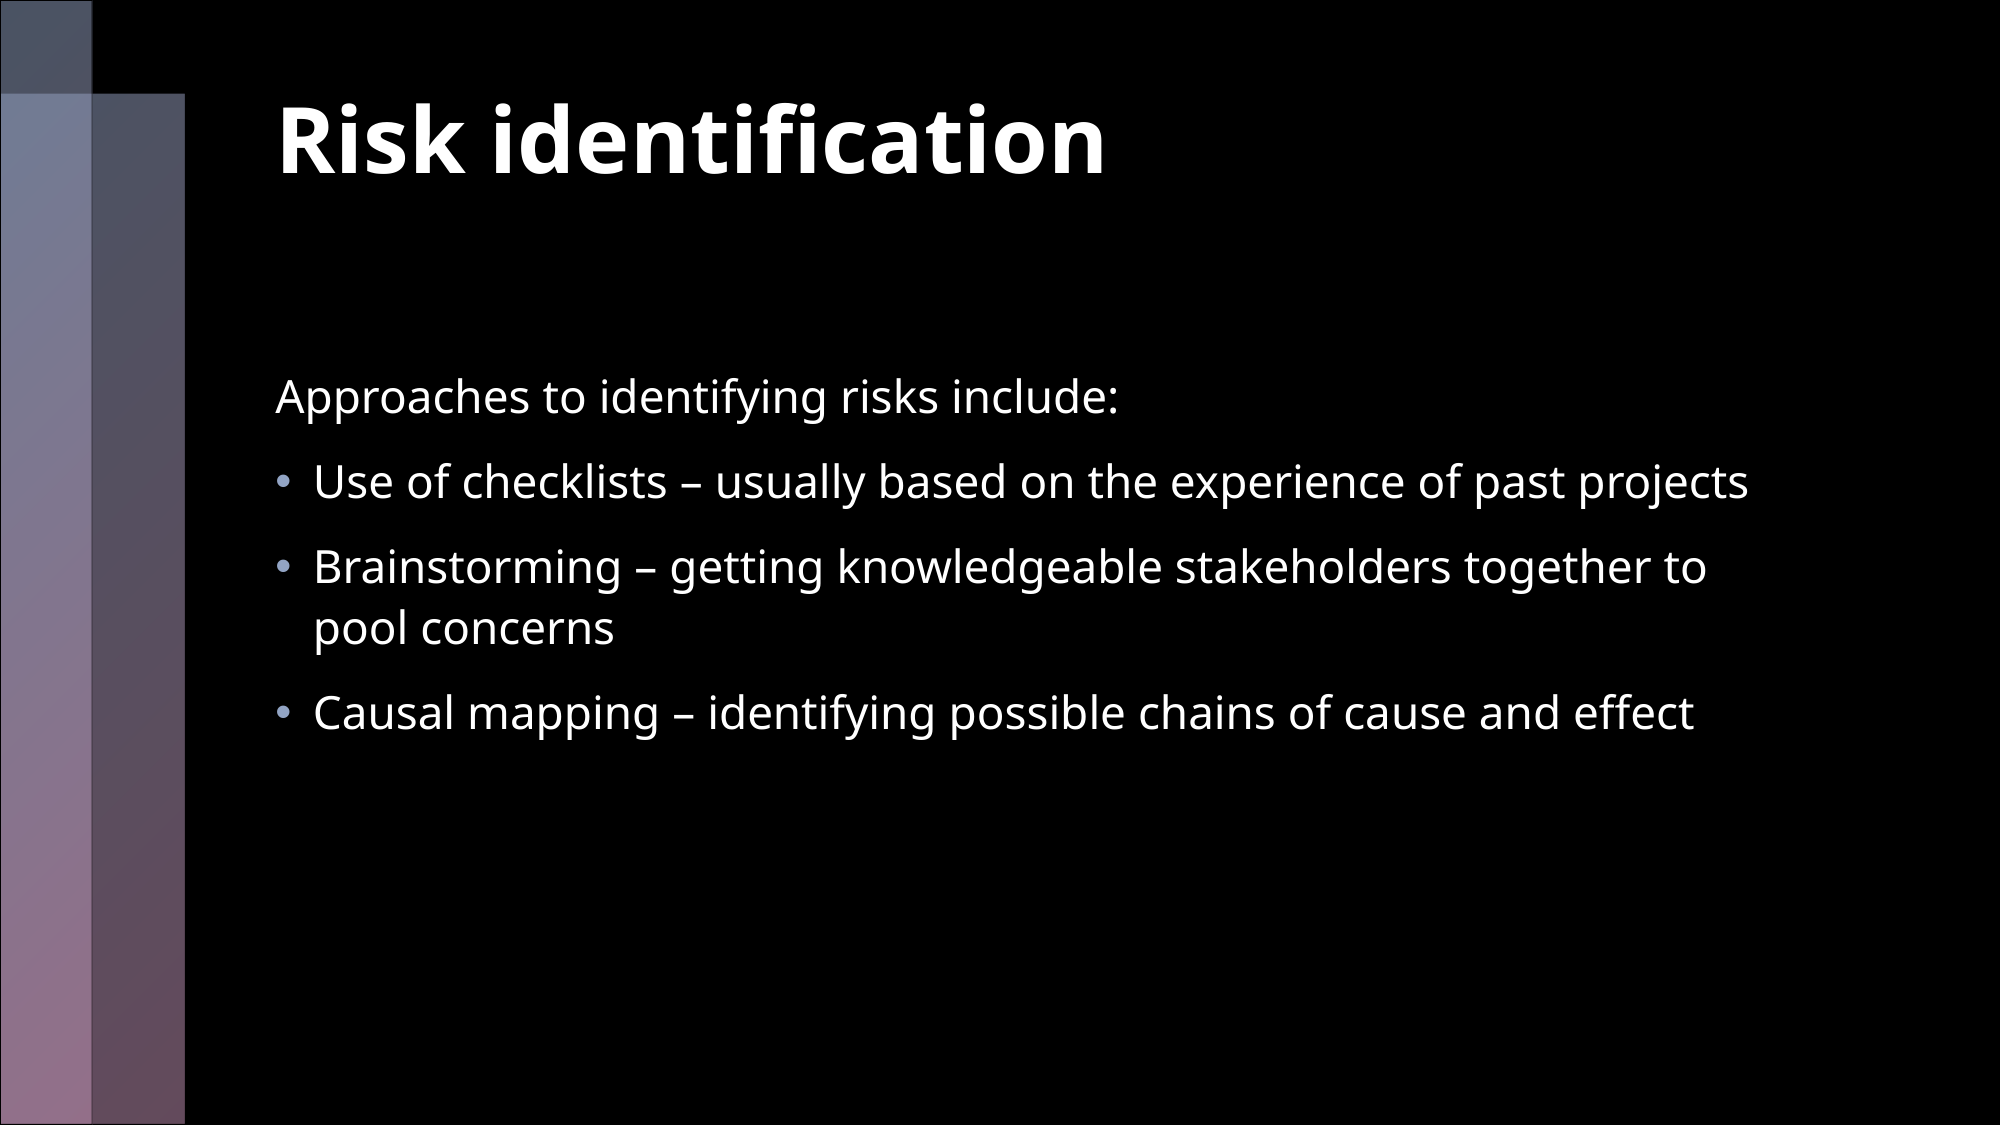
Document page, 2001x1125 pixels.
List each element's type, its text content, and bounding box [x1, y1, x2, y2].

title Risk identification [260, 74, 1817, 329]
list Approaches to identifying risks include: Use of checklists – usually based on the experience of past projects Brainstorming – getting knowledgeable stakeholders together to pool concerns Causal mapping – identifying possible chains of cause and effect [260, 354, 1817, 999]
